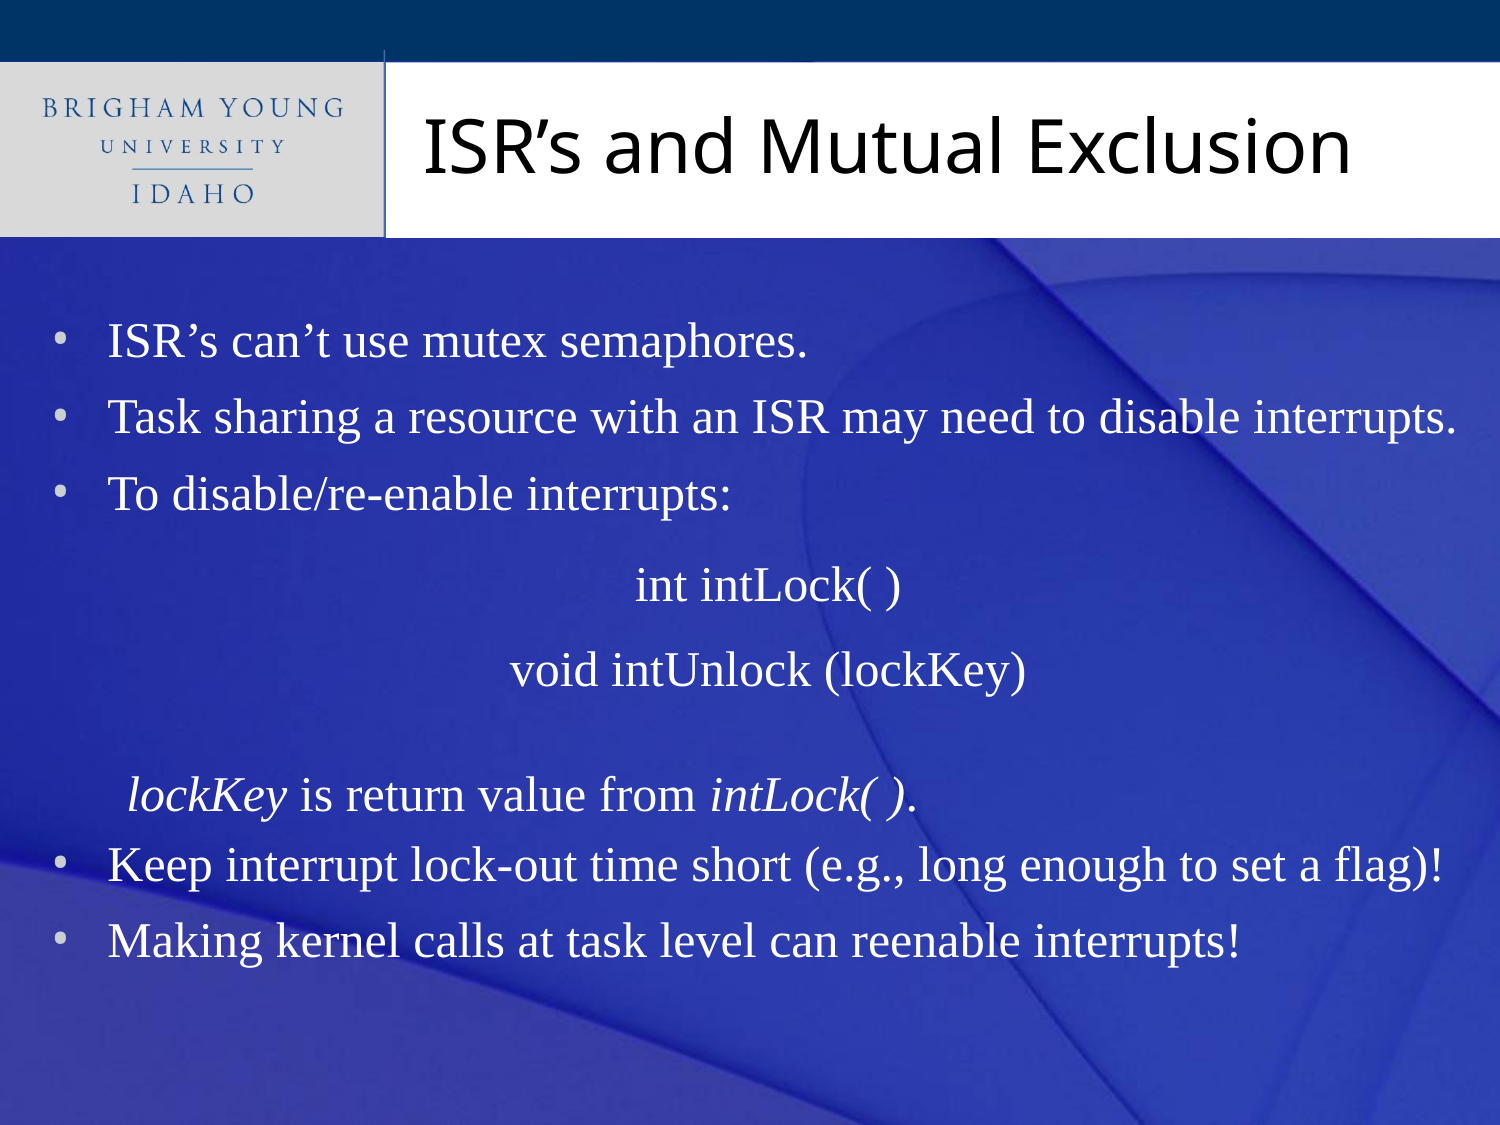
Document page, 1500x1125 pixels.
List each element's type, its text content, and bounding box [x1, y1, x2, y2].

list ISR’s can’t use mutex semaphores. Task sharing a resource with an ISR may need to disable interrupts. To disable/re-enable interrupts: int intLock( ) void intUnlock (lockKey) lockKey is return value from intLock( ). Keep interrupt lock-out time short (e.g., long enough to set a flag)! Making kernel calls at task level can reenable interrupts! [36, 299, 1500, 1125]
picture [0, 62, 1500, 1125]
title ISR’s and Mutual Exclusion [149, 87, 1500, 200]
